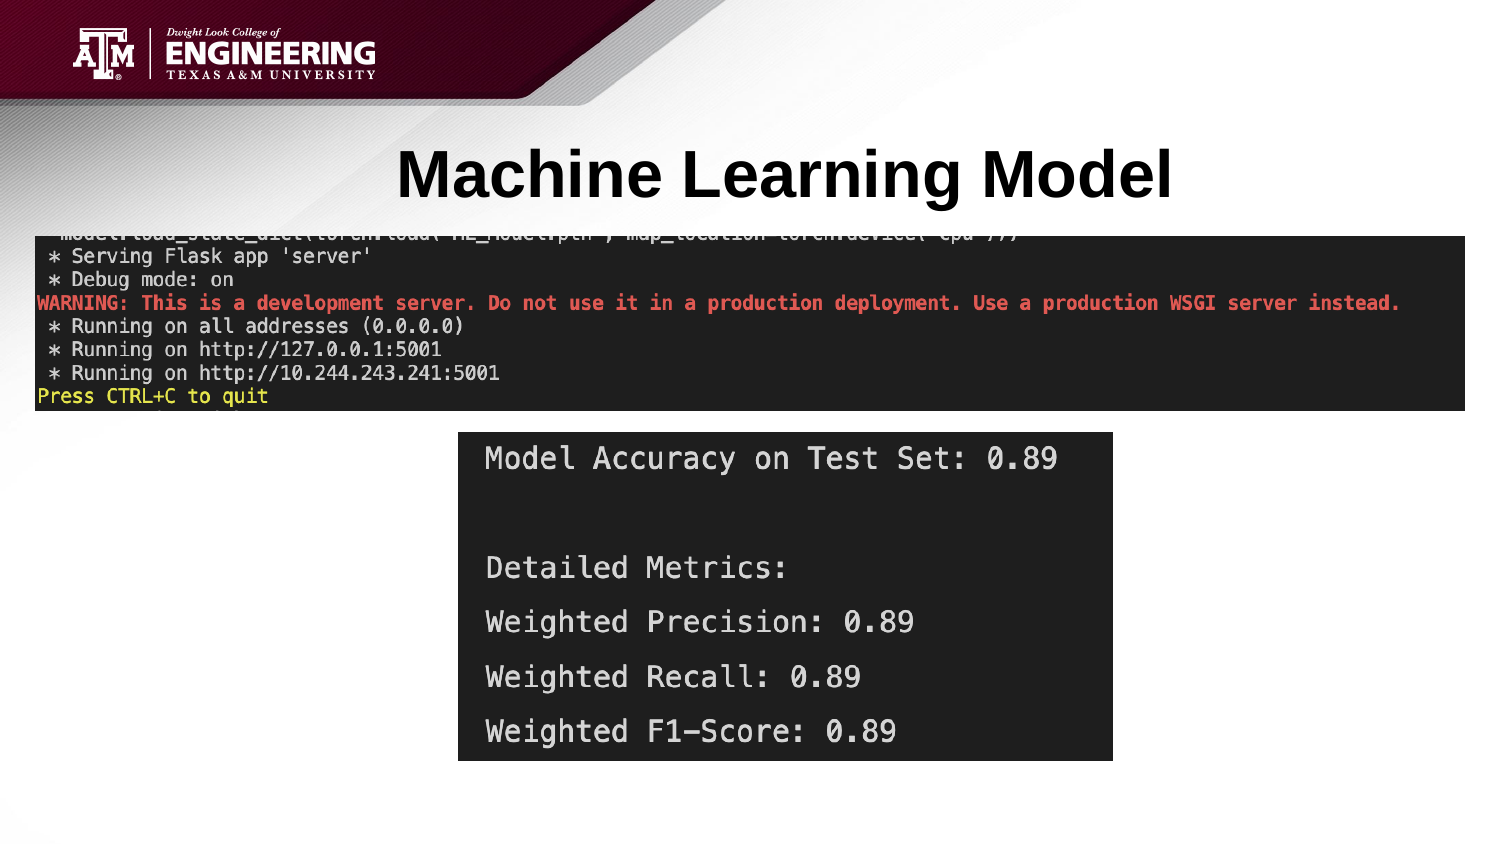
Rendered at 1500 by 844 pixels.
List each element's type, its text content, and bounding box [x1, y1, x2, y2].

picture [0, 0, 1500, 844]
title Machine Learning Model [110, 115, 1461, 215]
